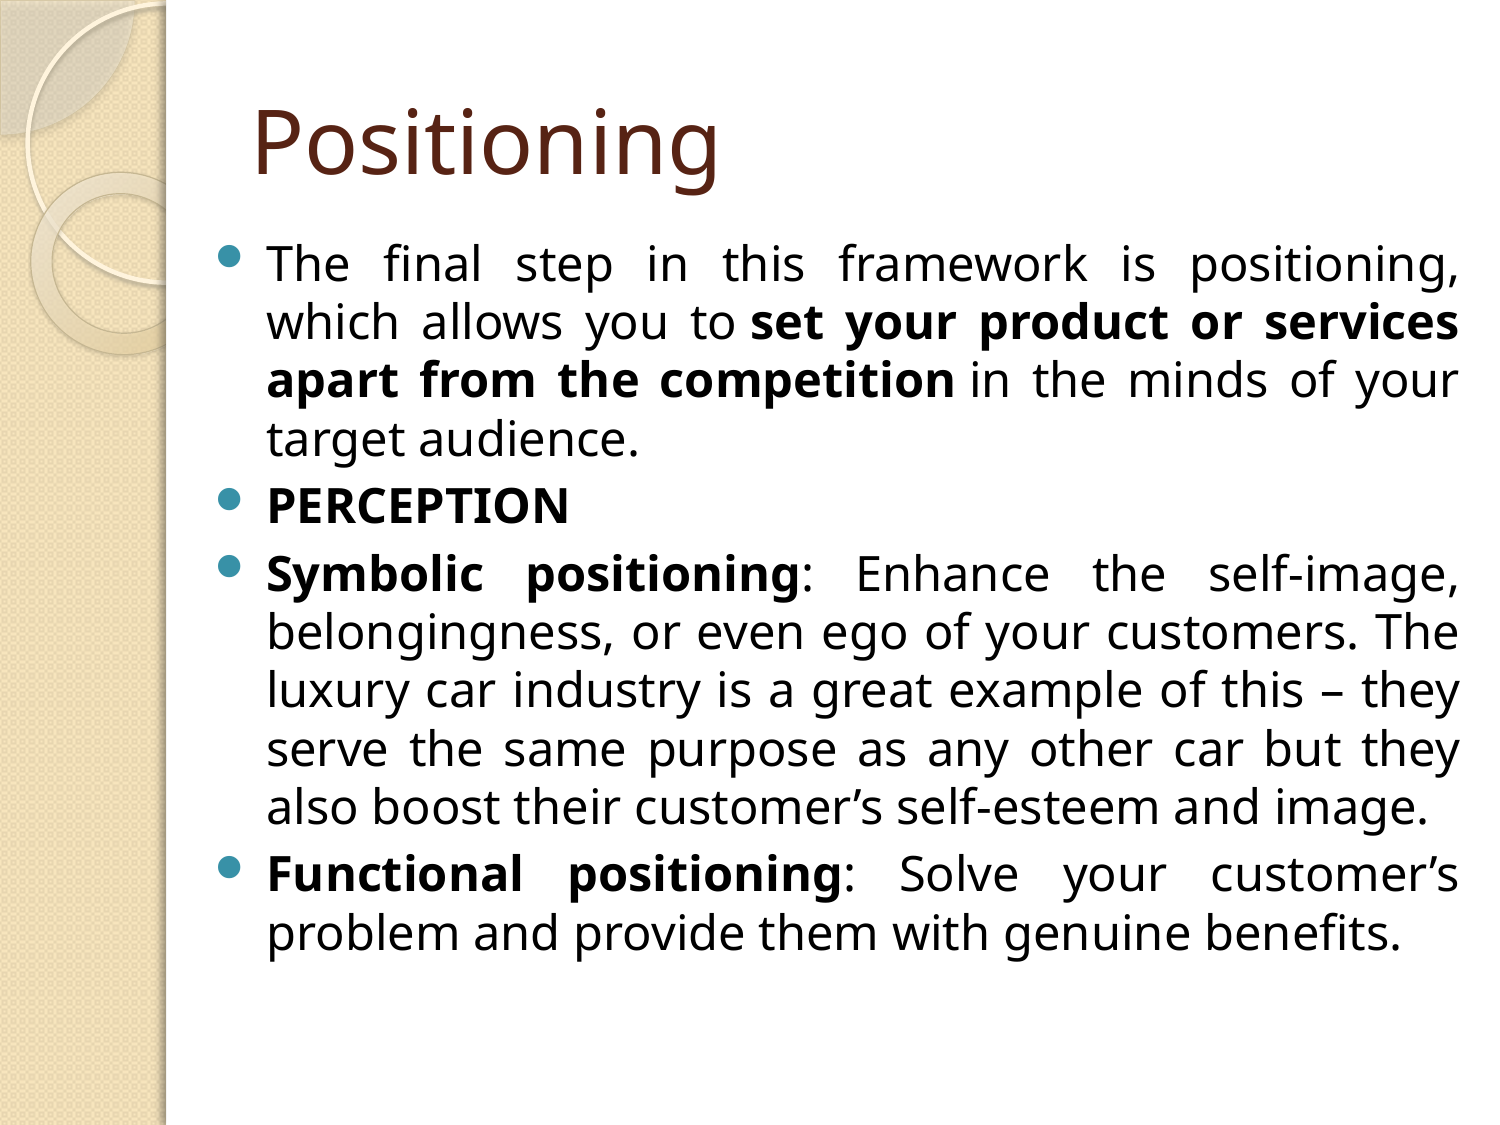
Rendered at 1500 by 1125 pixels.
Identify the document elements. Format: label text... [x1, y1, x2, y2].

list The final step in this framework is positioning, which allows you to set your product or services apart from the competition in the minds of your target audience. PERCEPTION Symbolic positioning: Enhance the self-image, belongingness, or even ego of your customers. The luxury car industry is a great example of this – they serve the same purpose as any other car but they also boost their customer’s self-esteem and image. Functional positioning: Solve your customer’s problem and provide them with genuine benefits. [200, 224, 1475, 1025]
title Positioning [235, 45, 1466, 224]
